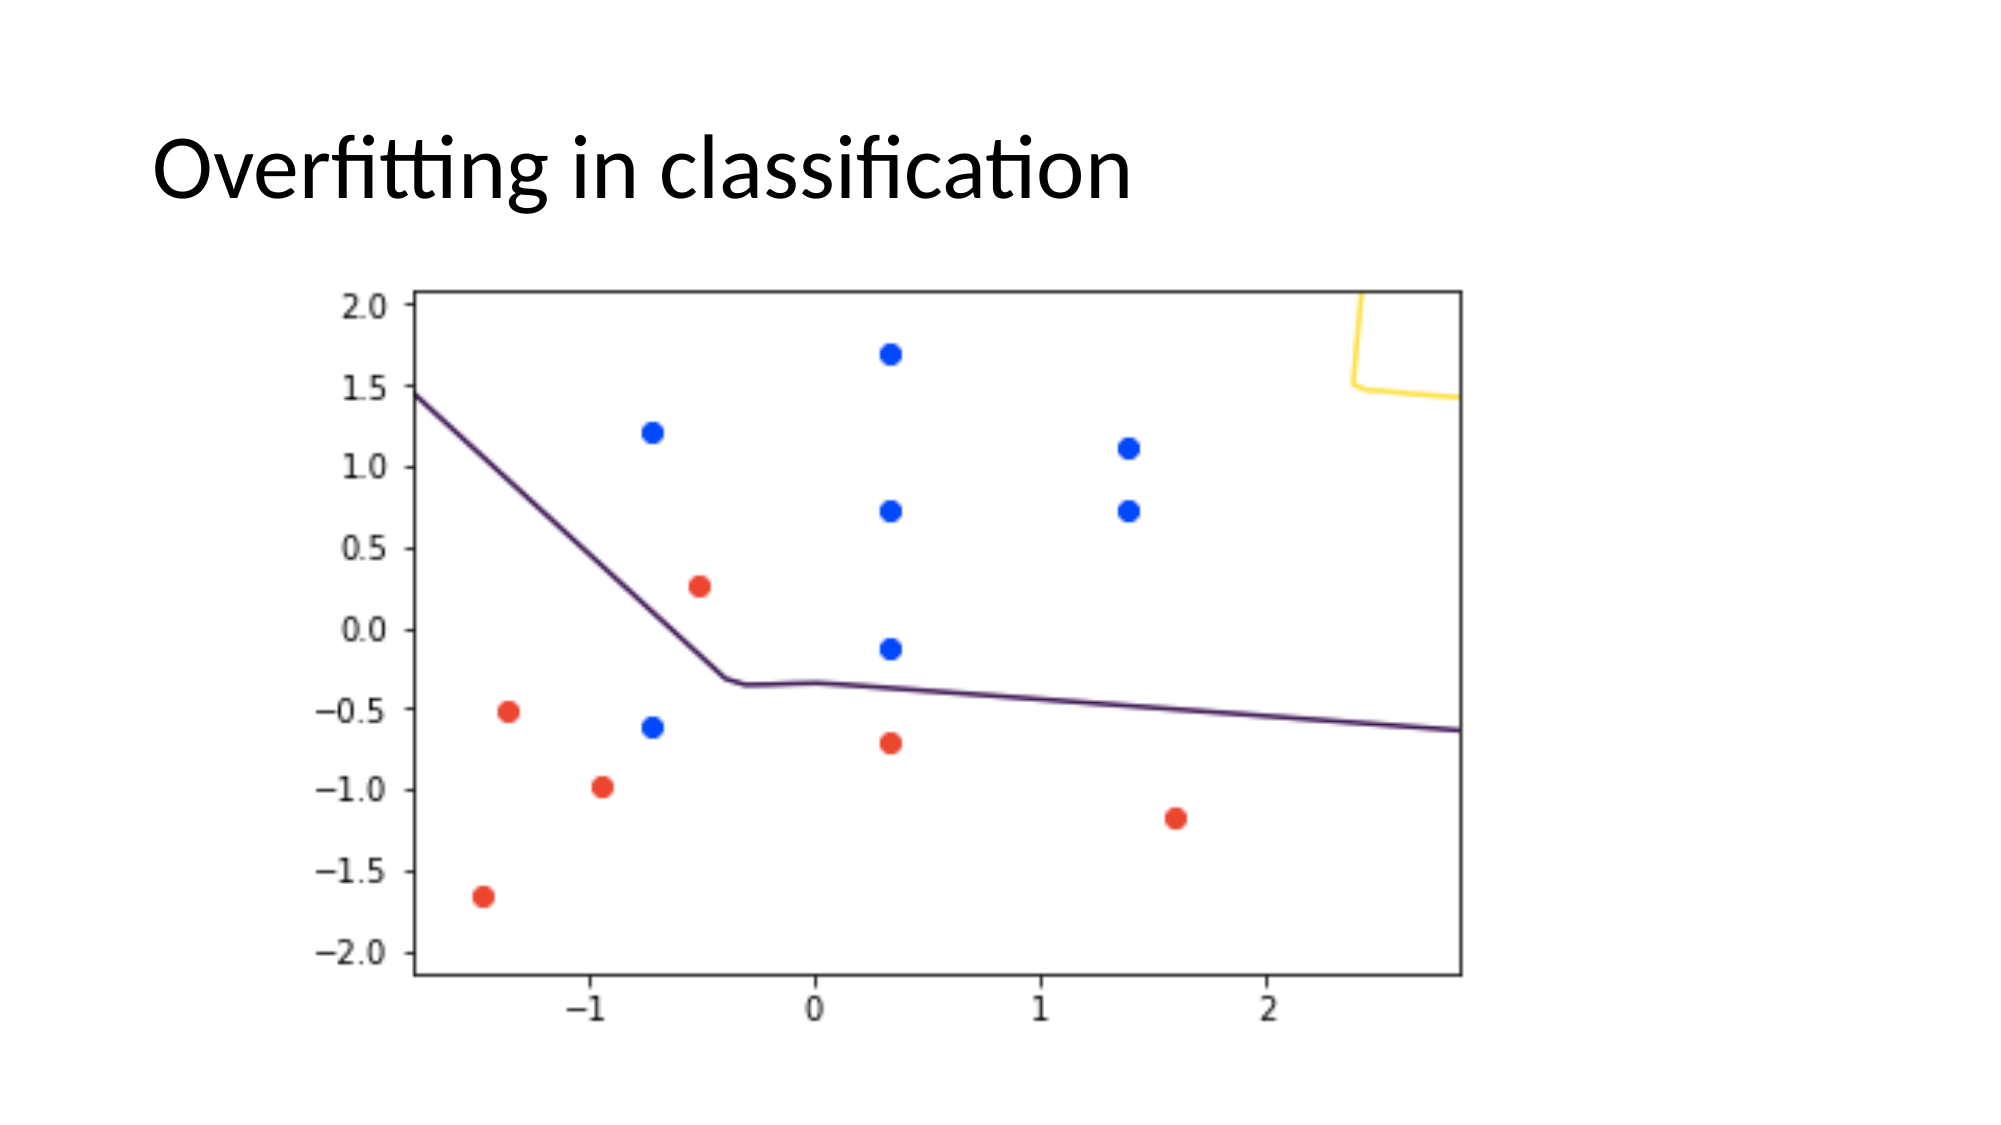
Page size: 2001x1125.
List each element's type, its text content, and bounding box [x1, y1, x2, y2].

title Overfitting in classification [137, 59, 1863, 278]
picture [291, 260, 1495, 1051]
